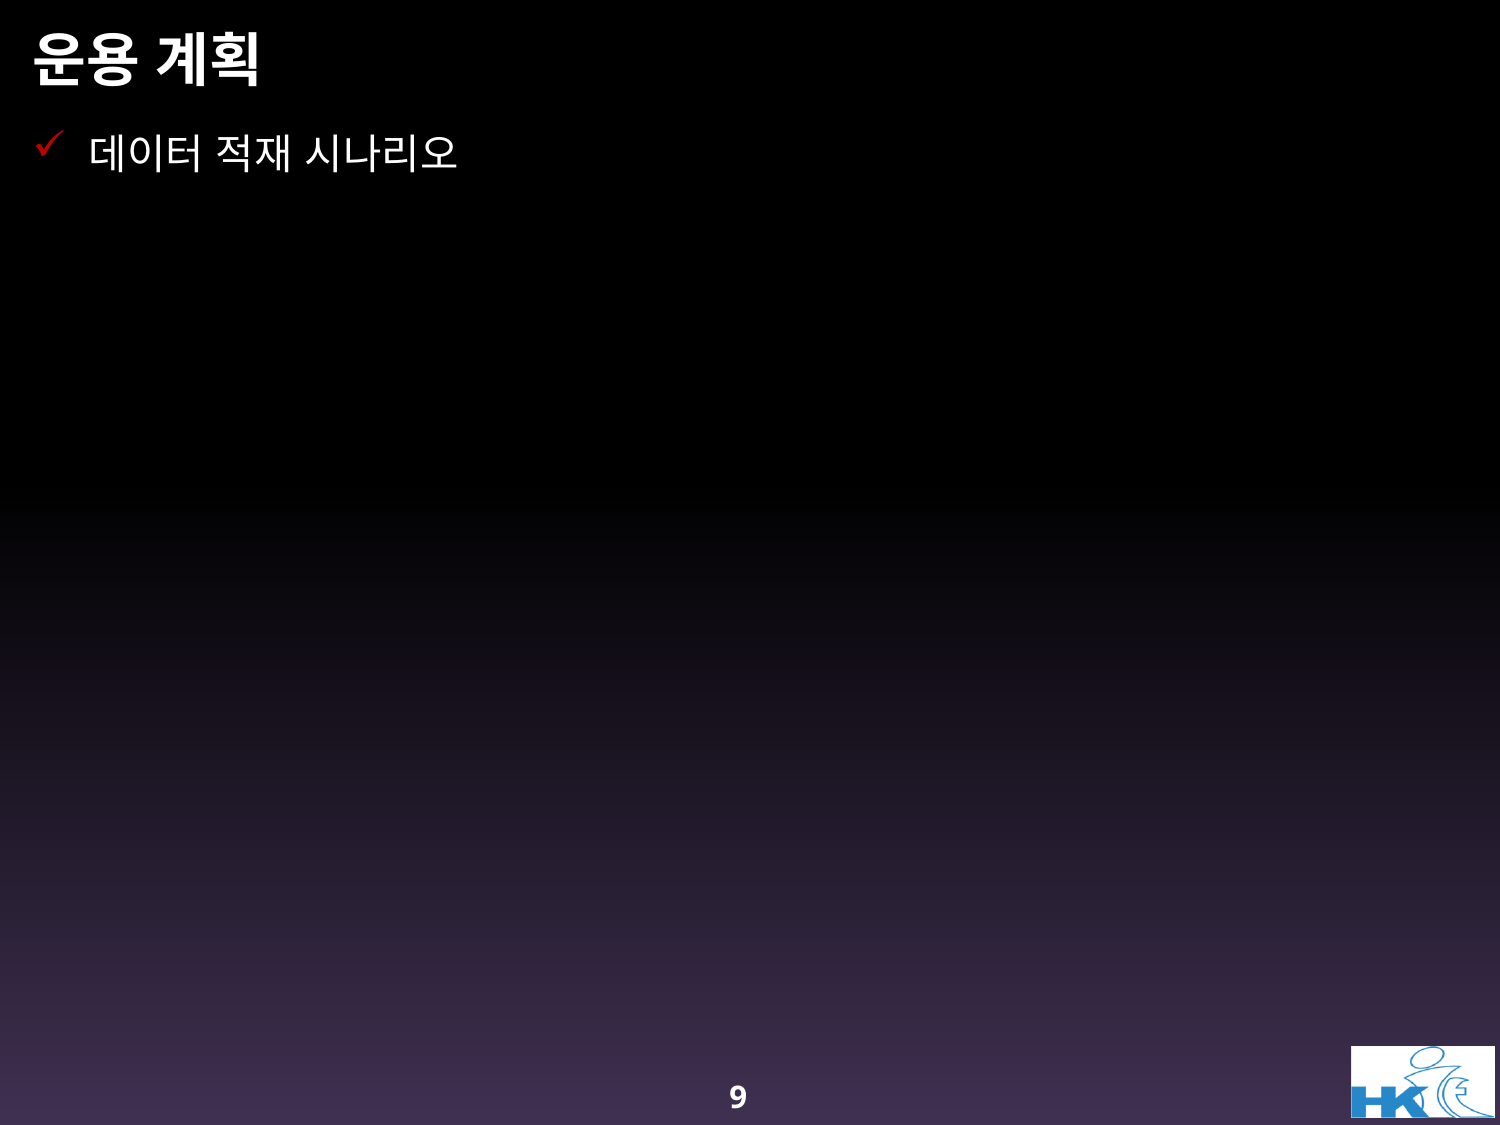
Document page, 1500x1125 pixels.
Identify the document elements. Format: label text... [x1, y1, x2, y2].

slide_number 9 [714, 1069, 816, 1125]
list 데이터 적재 시나리오 [17, 120, 1483, 209]
title 운용 계획 [17, 11, 1471, 106]
picture [1351, 1046, 1495, 1118]
